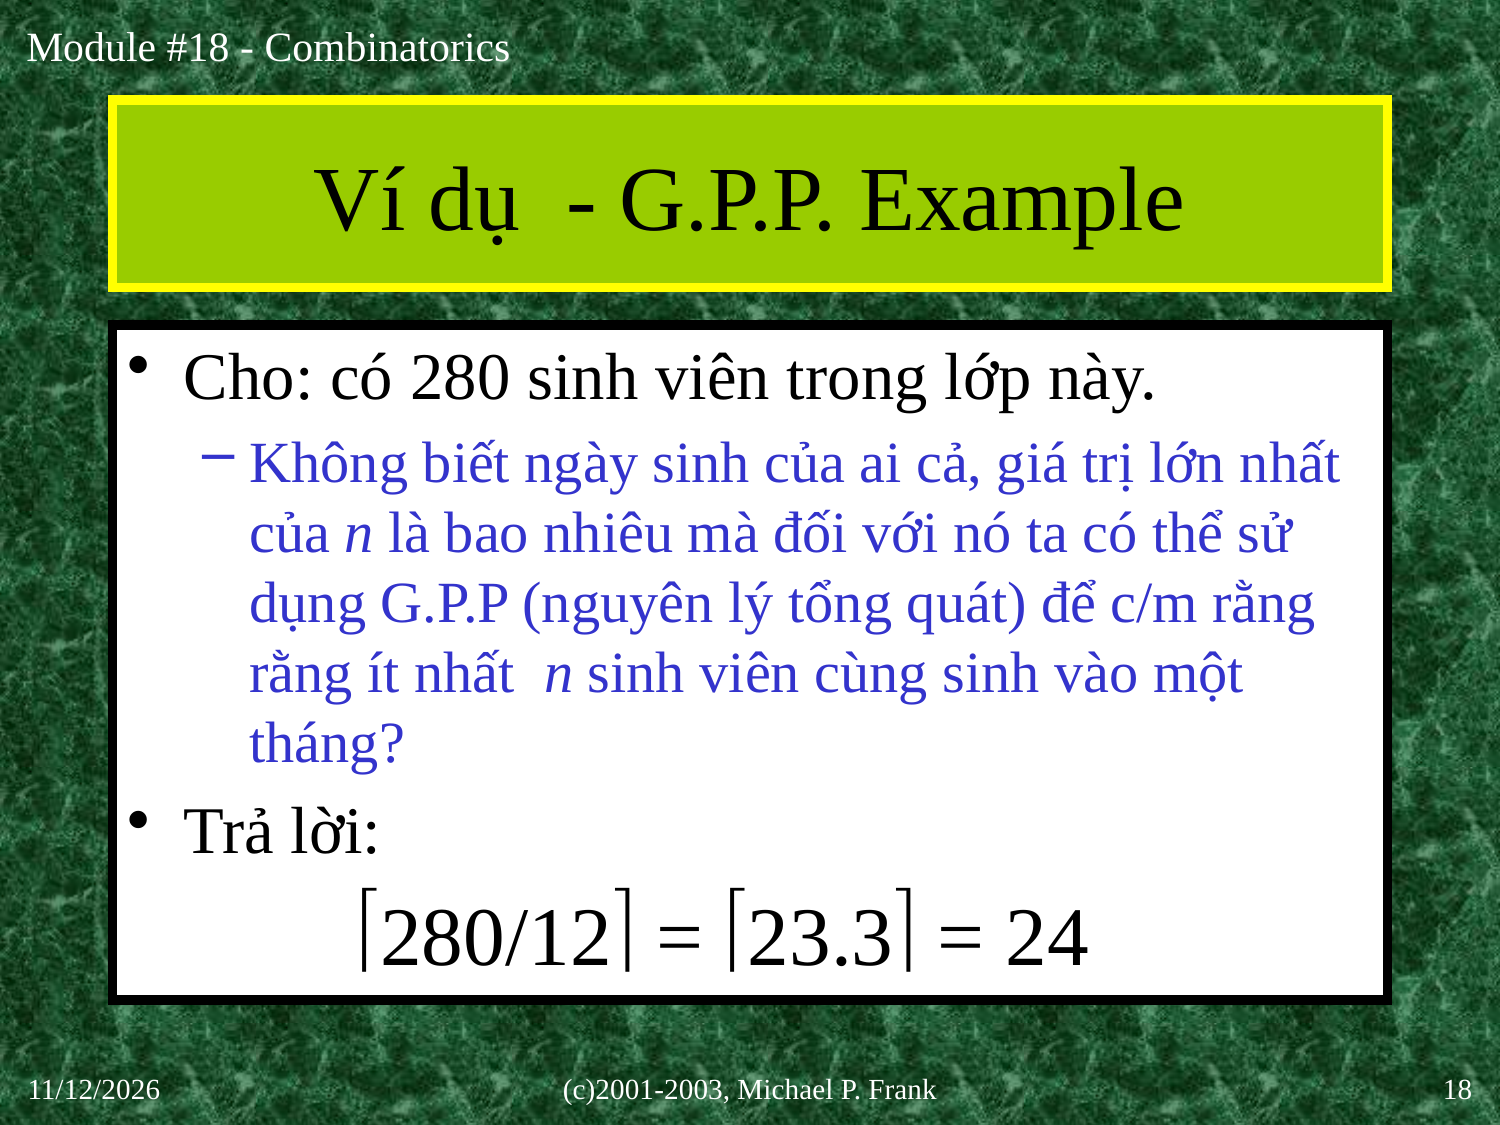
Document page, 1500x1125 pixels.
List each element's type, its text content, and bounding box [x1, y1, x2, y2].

picture [0, 0, 1500, 1125]
slide_number 18 [1174, 1062, 1488, 1113]
text_box 280/12 = 23.3 = 24 [341, 875, 1105, 990]
title Ví dụ - G.P.P. Example [108, 95, 1392, 292]
footer (c)2001-2003, Michael P. Frank [512, 1062, 988, 1113]
list Cho: có 280 sinh viên trong lớp này. Không biết ngày sinh của ai cả, giá trị lớn nhất của n là bao nhiêu mà đối với nó ta có thể sử dụng G.P.P (nguyên lý tổng quát) để c/m rằng rằng ít nhất n sinh viên cùng sinh vào một tháng? Trả lời: [108, 320, 1392, 1005]
slide_number 30-Sep-20 [12, 1062, 326, 1113]
